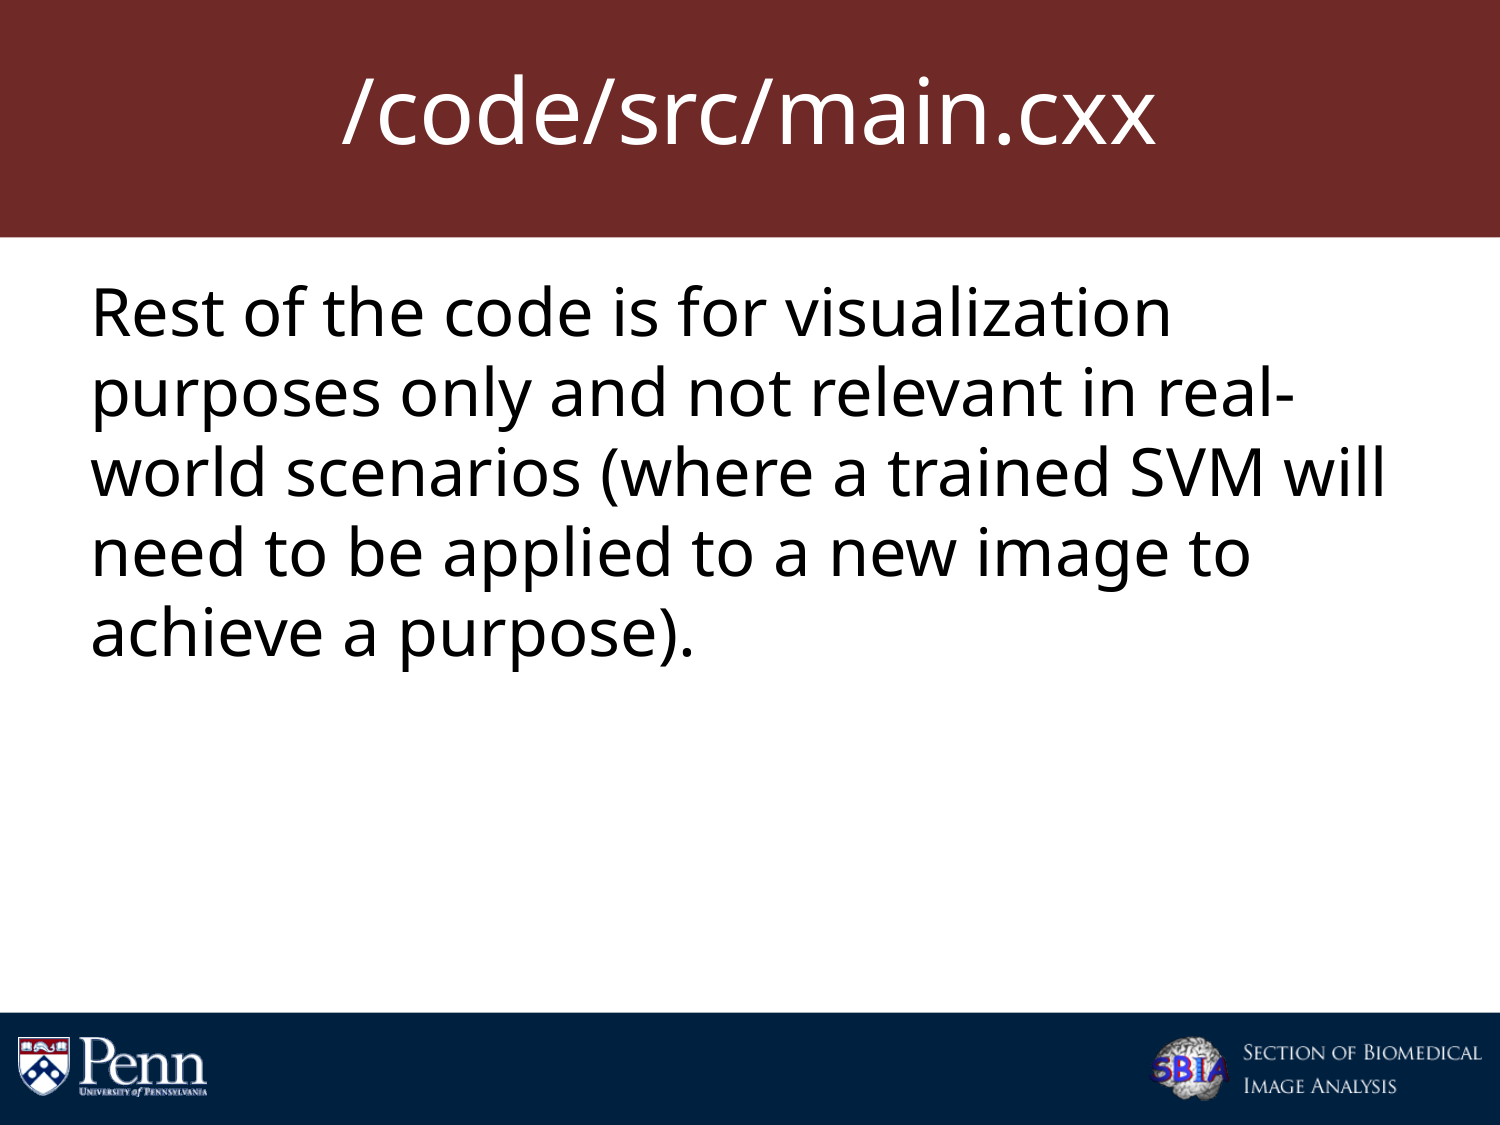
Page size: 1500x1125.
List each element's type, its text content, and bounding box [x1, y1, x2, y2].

title /code/src/main.cxx [75, 45, 1425, 238]
picture [1149, 1035, 1482, 1102]
list Rest of the code is for visualization purposes only and not relevant in real-world scenarios (where a trained SVM will need to be applied to a new image to achieve a purpose). [75, 262, 1425, 1013]
picture [18, 1037, 207, 1097]
